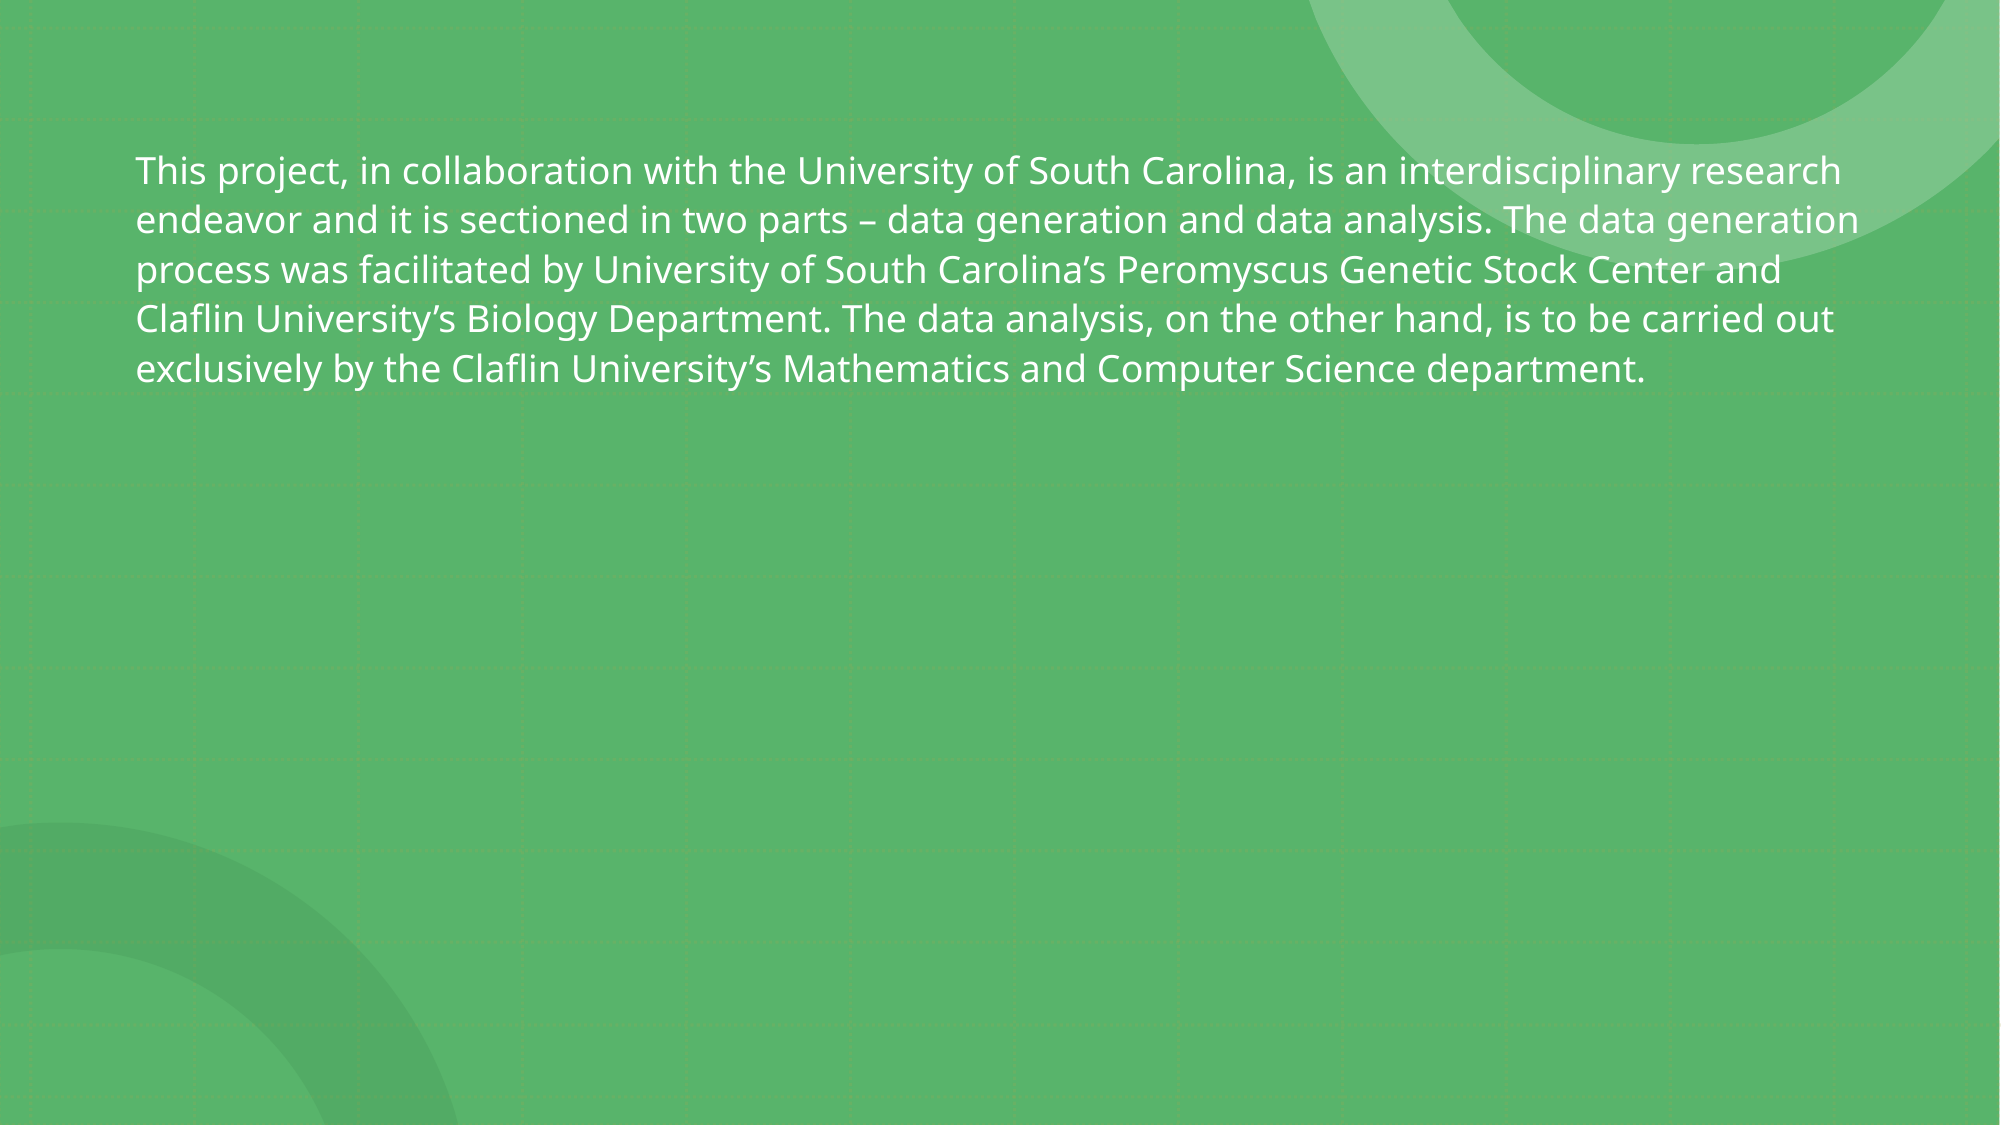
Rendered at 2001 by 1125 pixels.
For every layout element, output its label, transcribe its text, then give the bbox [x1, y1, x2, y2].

list This project, in collaboration with the University of South Carolina, is an interdisciplinary research endeavor and it is sectioned in two parts – data generation and data analysis. The data generation process was facilitated by University of South Carolina’s Peromyscus Genetic Stock Center and Claflin University’s Biology Department. The data analysis, on the other hand, is to be carried out exclusively by the Claflin University’s Mathematics and Computer Science department. [120, 134, 1880, 648]
